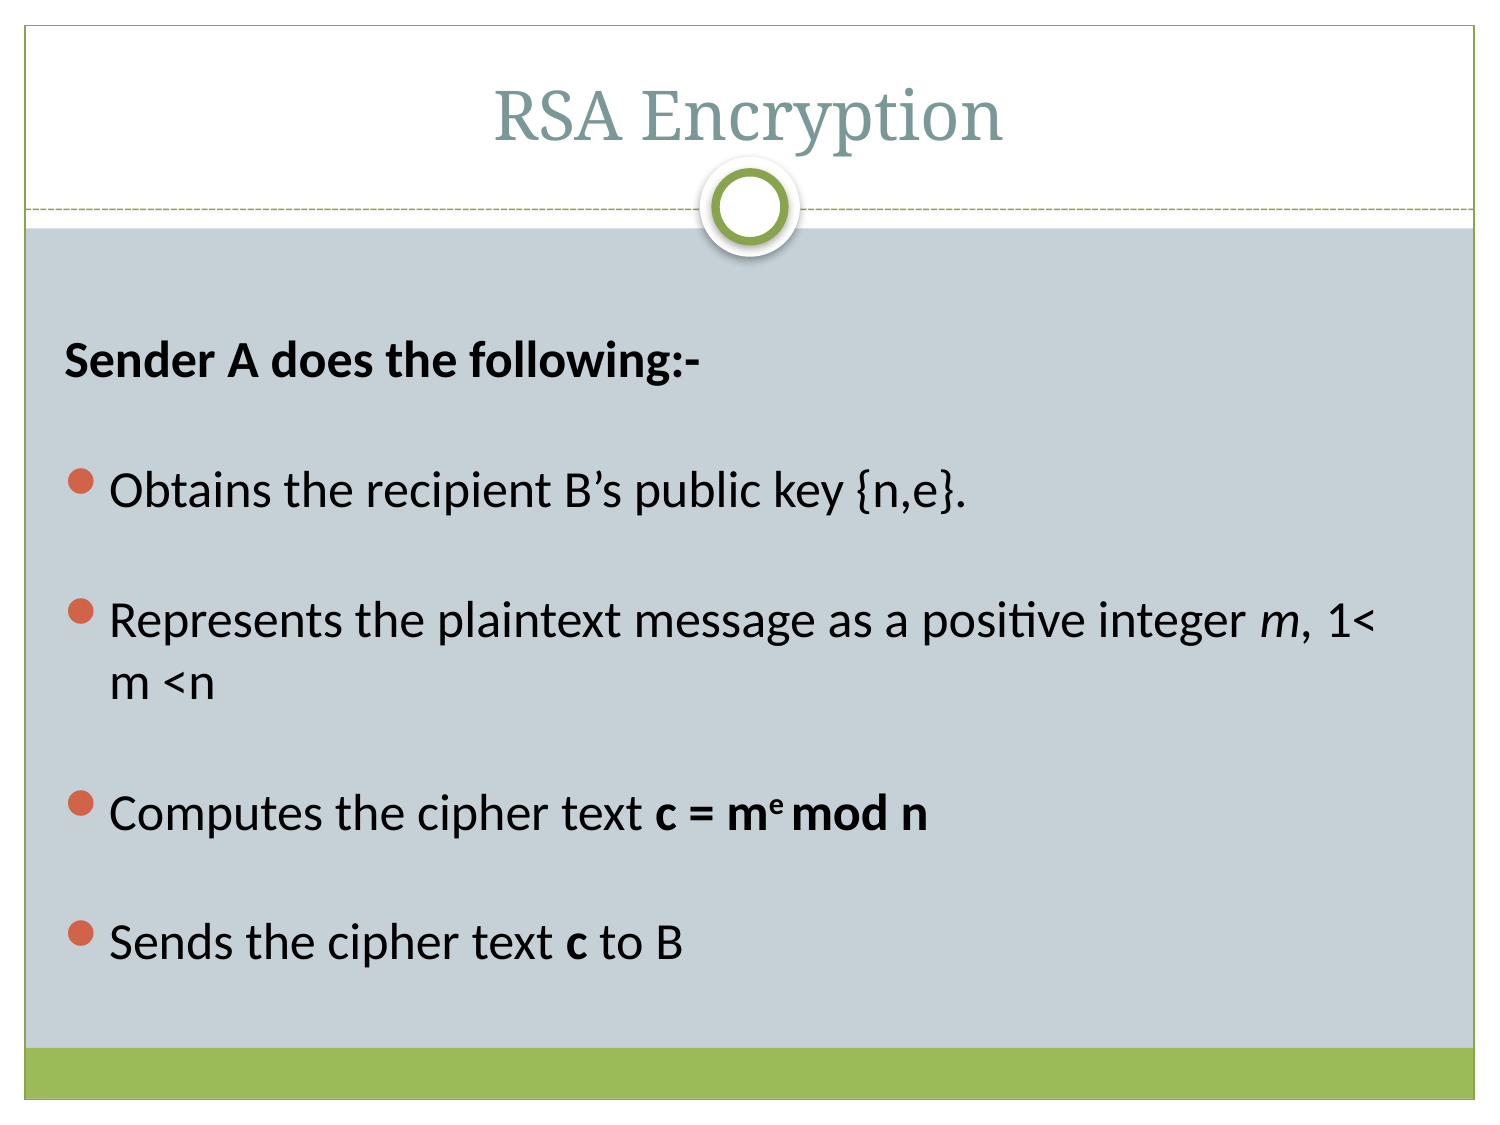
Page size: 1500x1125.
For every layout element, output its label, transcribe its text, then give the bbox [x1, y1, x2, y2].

text_box RSA Encryption [49, 37, 1450, 162]
text_box Sender A does the following:- Obtains the recipient B’s public key {n,e}. Represents the plaintext message as a positive integer m, 1< m <n Computes the cipher text c = me mod n Sends the cipher text c to B [49, 250, 1445, 1001]
